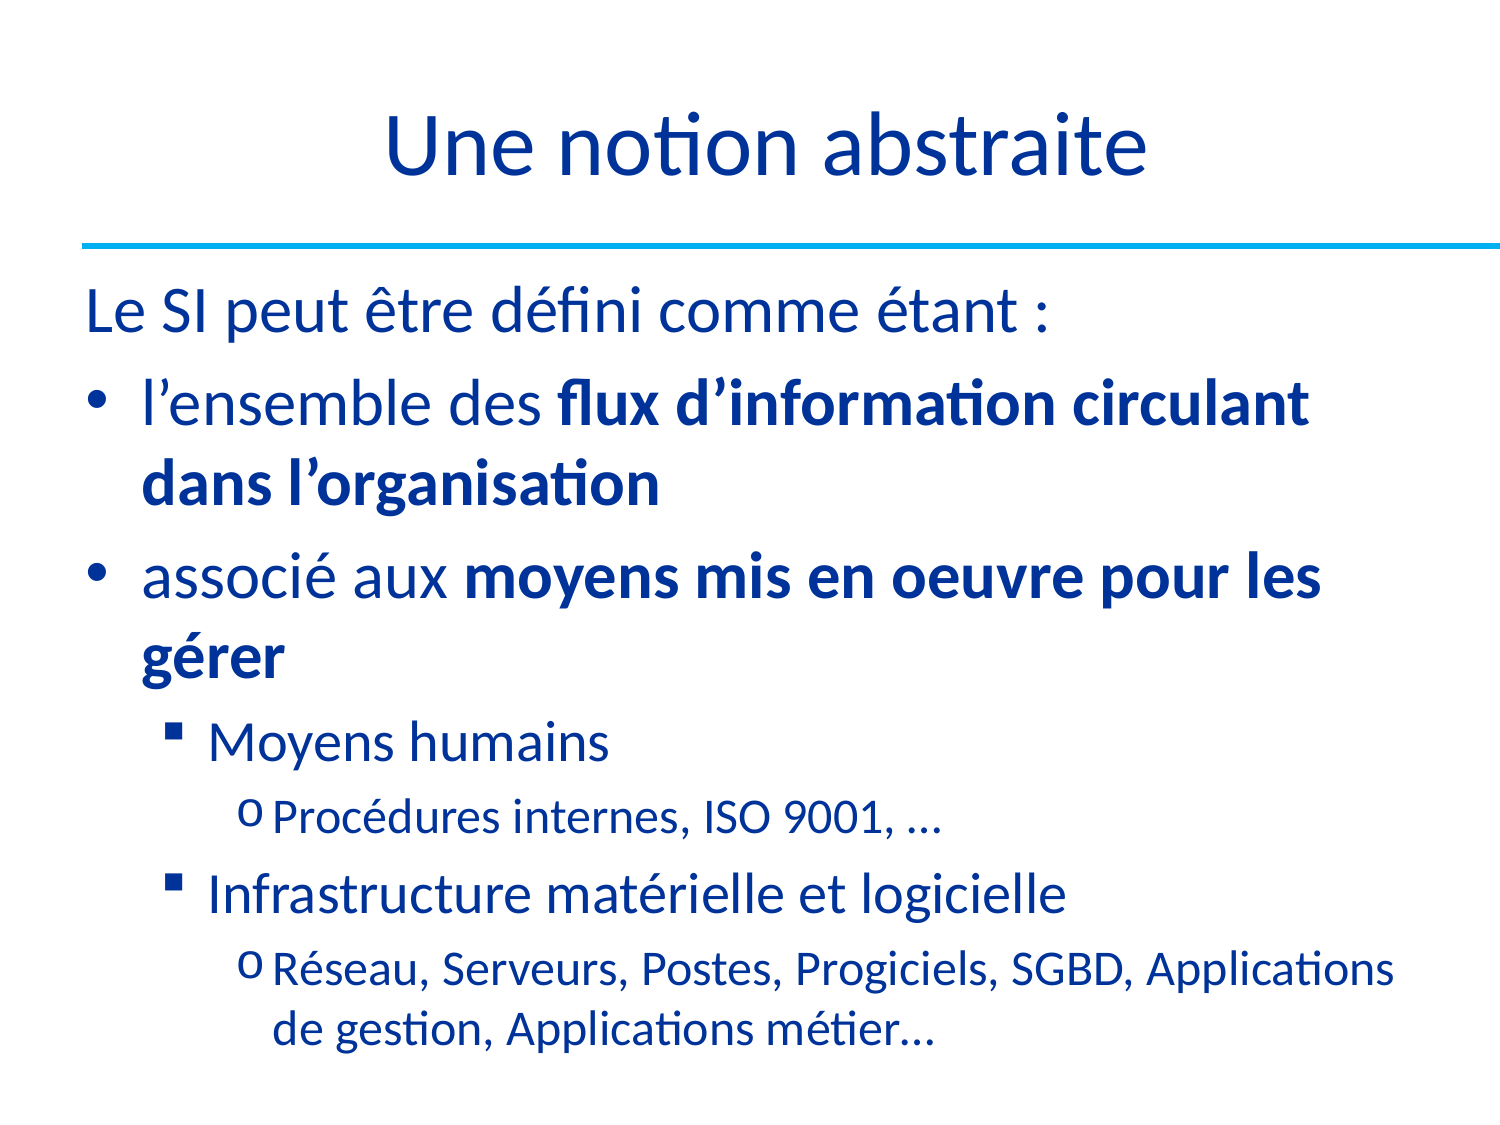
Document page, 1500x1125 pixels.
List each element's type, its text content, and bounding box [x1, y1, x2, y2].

title Une notion abstraite [74, 44, 1459, 233]
list Le SI peut être défini comme étant : l’ensemble des flux d’information circulant dans l’organisation associé aux moyens mis en oeuvre pour les gérer Moyens humains Procédures internes, ISO 9001, … Infrastructure matérielle et logicielle Réseau, Serveurs, Postes, Progiciels, SGBD, Applications de gestion, Applications métier… [70, 257, 1459, 1095]
